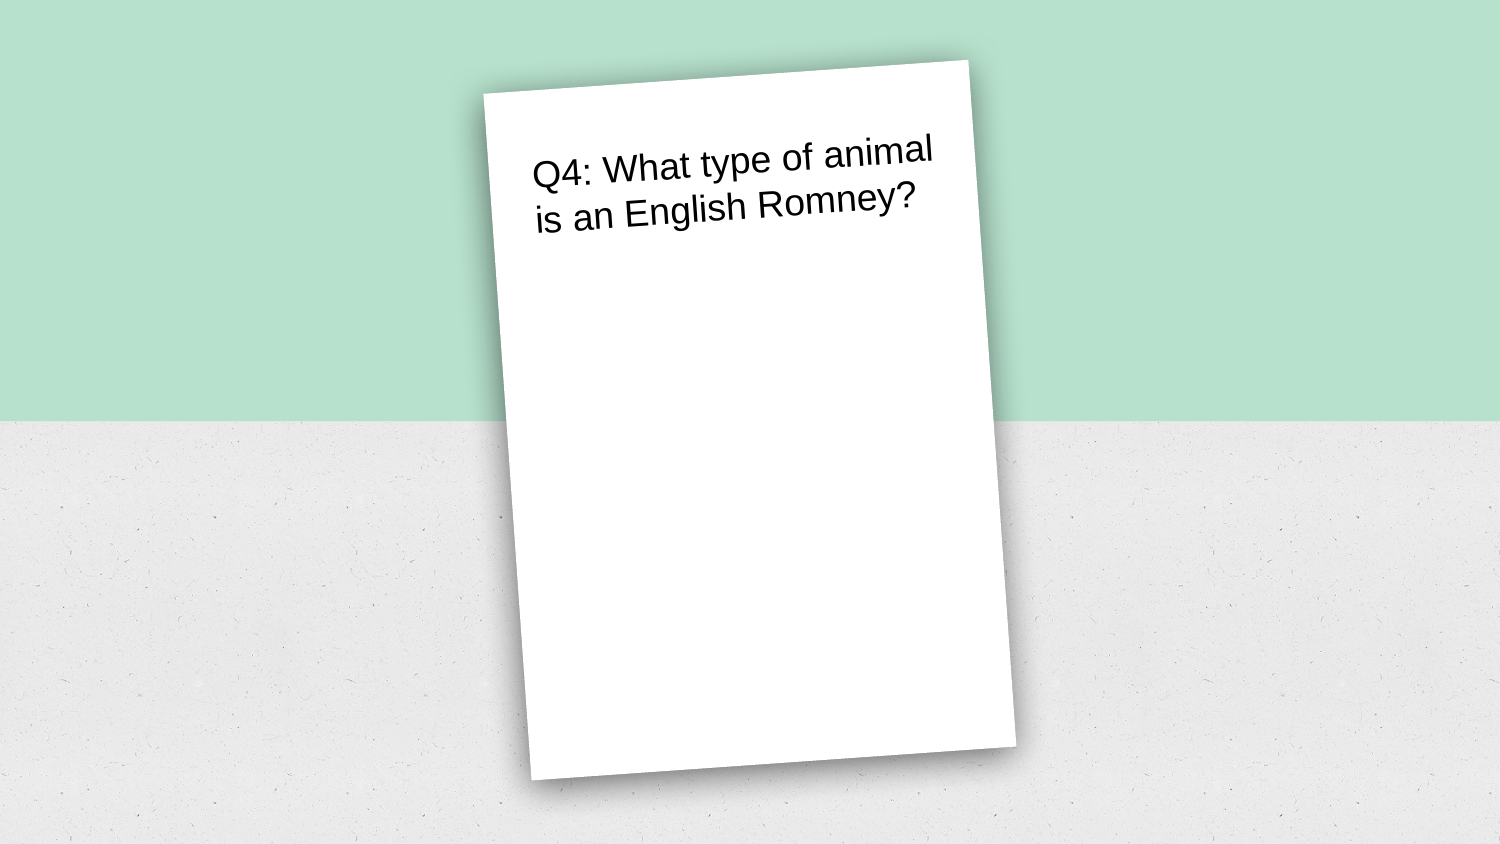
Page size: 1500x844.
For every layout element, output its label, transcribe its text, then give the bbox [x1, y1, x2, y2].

text_box [483, 59, 994, 420]
text_box [0, 0, 1500, 421]
picture [0, 422, 1500, 844]
text_box Q4: What type of animal is an English Romney? [514, 107, 955, 258]
